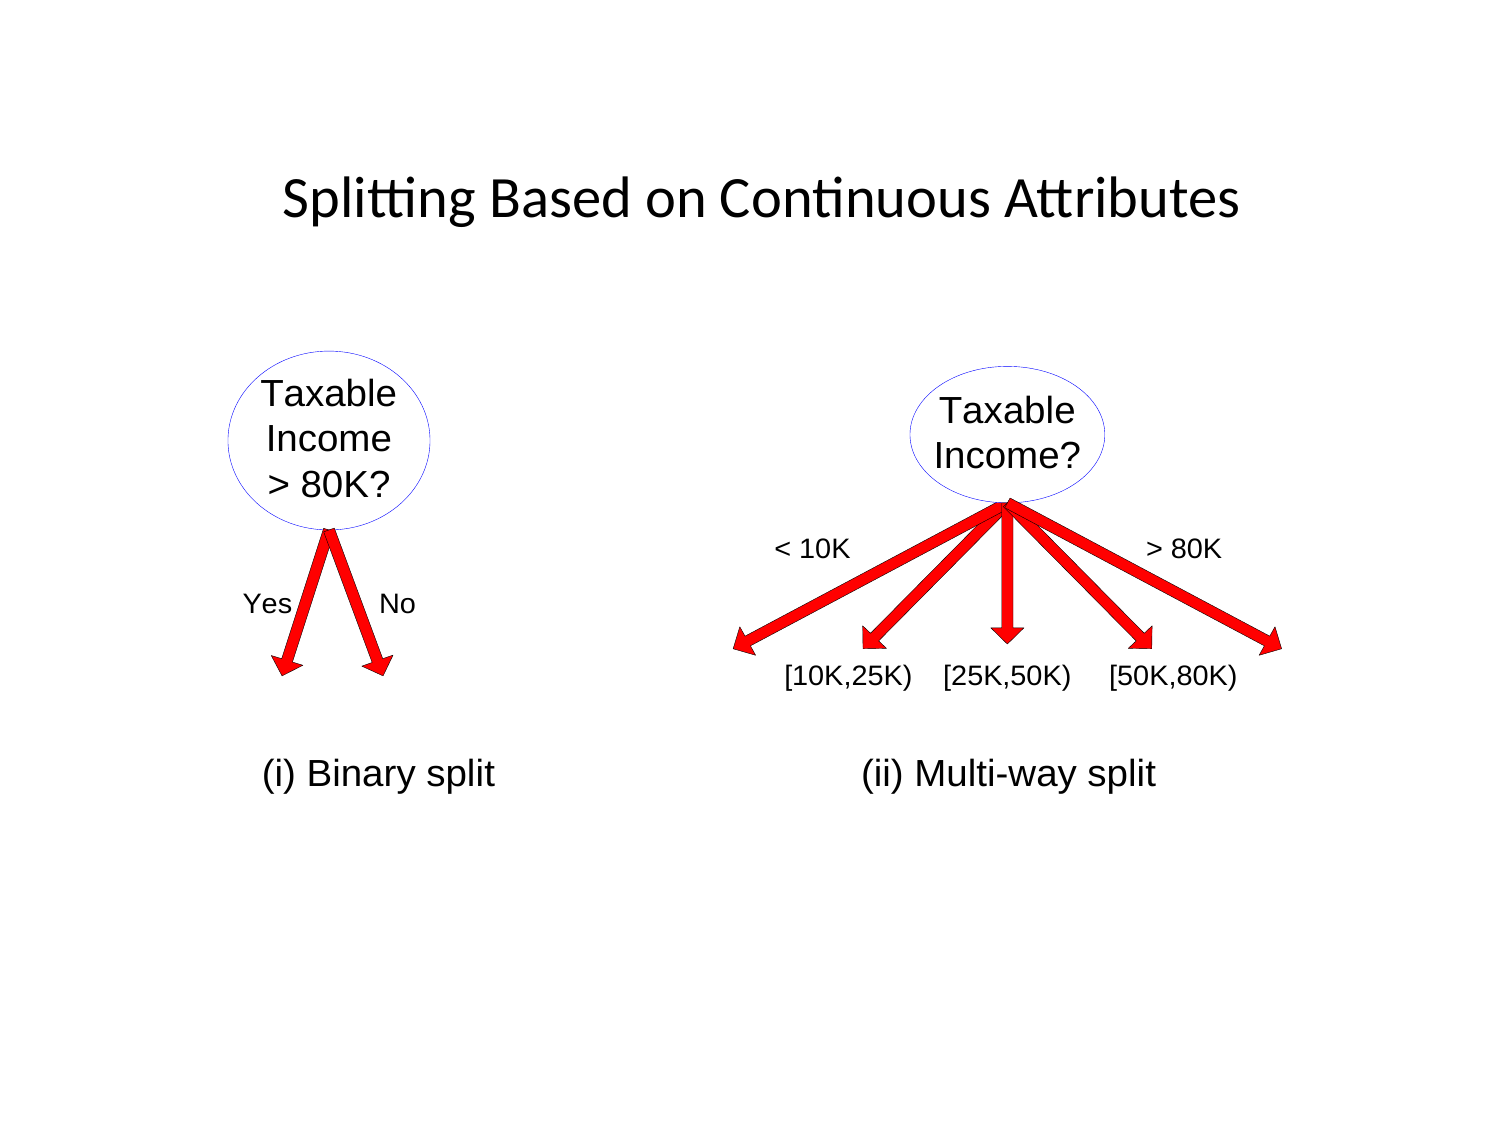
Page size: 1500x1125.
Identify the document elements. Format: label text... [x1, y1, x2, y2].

title Splitting Based on Continuous Attributes [62, 149, 1463, 238]
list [199, 348, 1292, 821]
